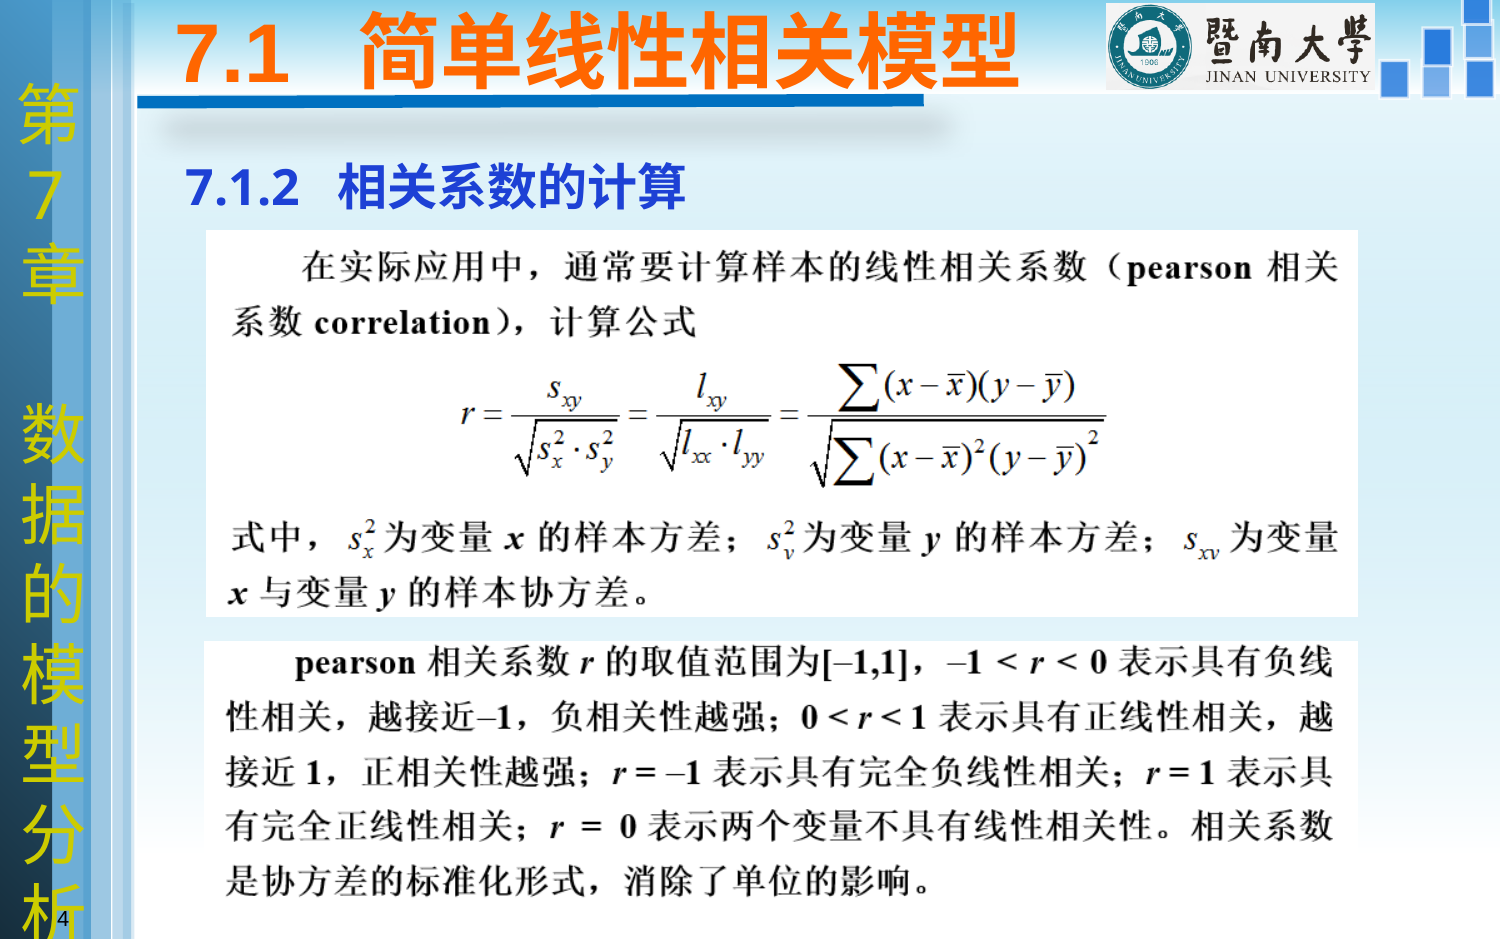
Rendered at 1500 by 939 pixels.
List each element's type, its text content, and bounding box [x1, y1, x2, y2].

title 7.1 简单线性相关模型 [159, 15, 1088, 83]
picture [204, 641, 1359, 901]
picture [1106, 3, 1375, 90]
picture [206, 230, 1359, 617]
text_box 7.1.2 相关系数的计算 [159, 147, 714, 223]
text_box 第7章 数据的模型分析 [1, 65, 107, 939]
